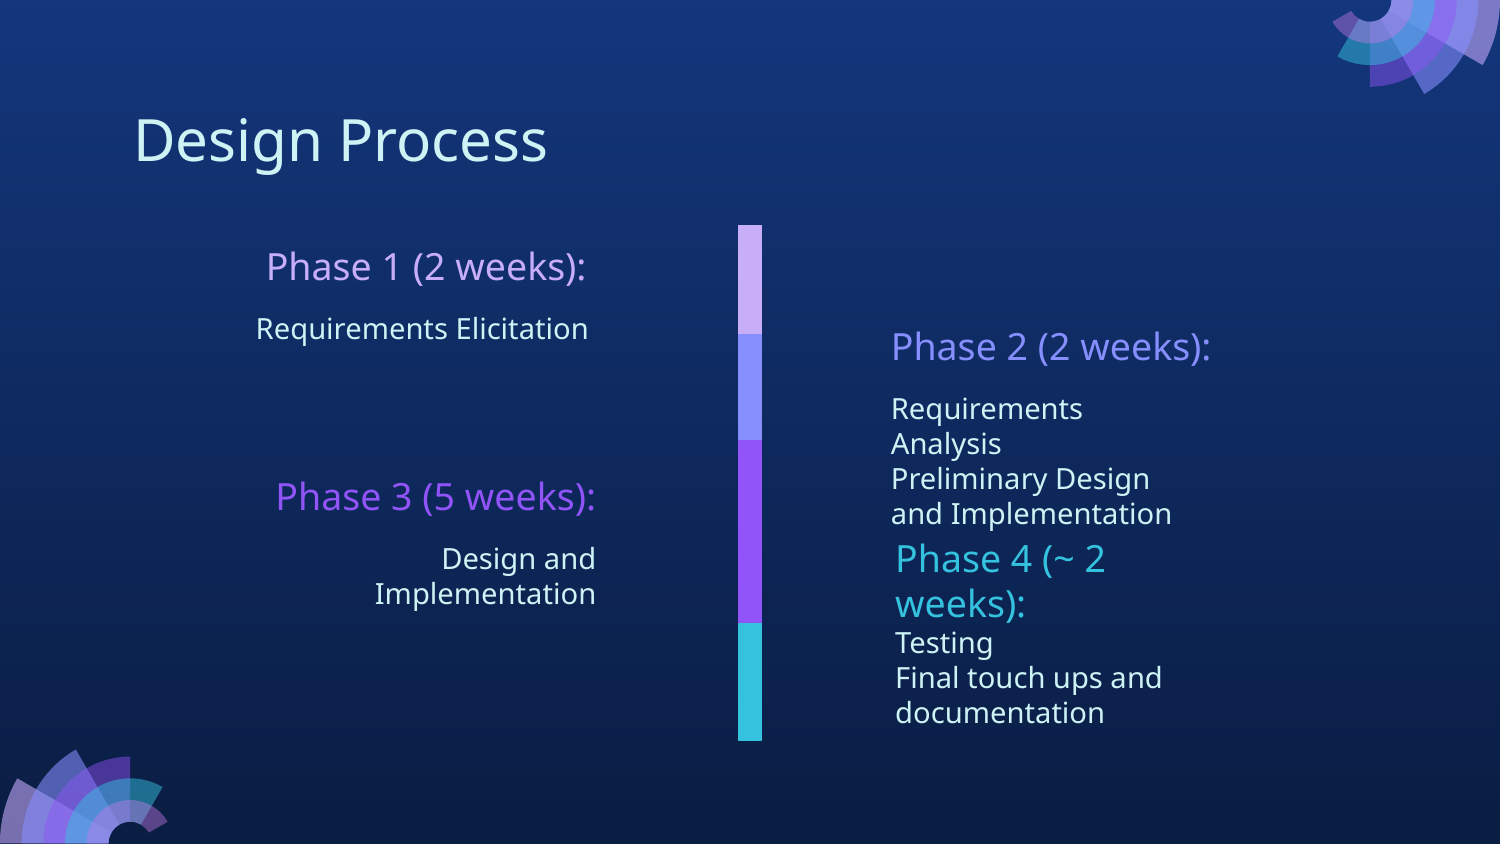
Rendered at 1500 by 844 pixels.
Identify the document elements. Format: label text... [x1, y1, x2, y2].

title Design Process [118, 88, 1382, 183]
subtitle Phase 2 (2 weeks): [875, 313, 1256, 375]
text_box [738, 623, 762, 741]
subtitle Requirements Analysis Preliminary Design and Implementation [875, 375, 1272, 479]
subtitle Requirements Elicitation [231, 295, 612, 399]
subtitle Design and Implementation [231, 525, 612, 629]
subtitle Phase 3 (5 weeks): [231, 463, 612, 525]
subtitle Testing Final touch ups and documentation [880, 609, 1261, 713]
text_box [738, 441, 762, 623]
text_box [738, 225, 762, 334]
text_box [738, 334, 762, 441]
subtitle Phase 1 (2 weeks): [231, 233, 612, 295]
subtitle Phase 4 (~ 2 weeks): [880, 547, 1261, 609]
